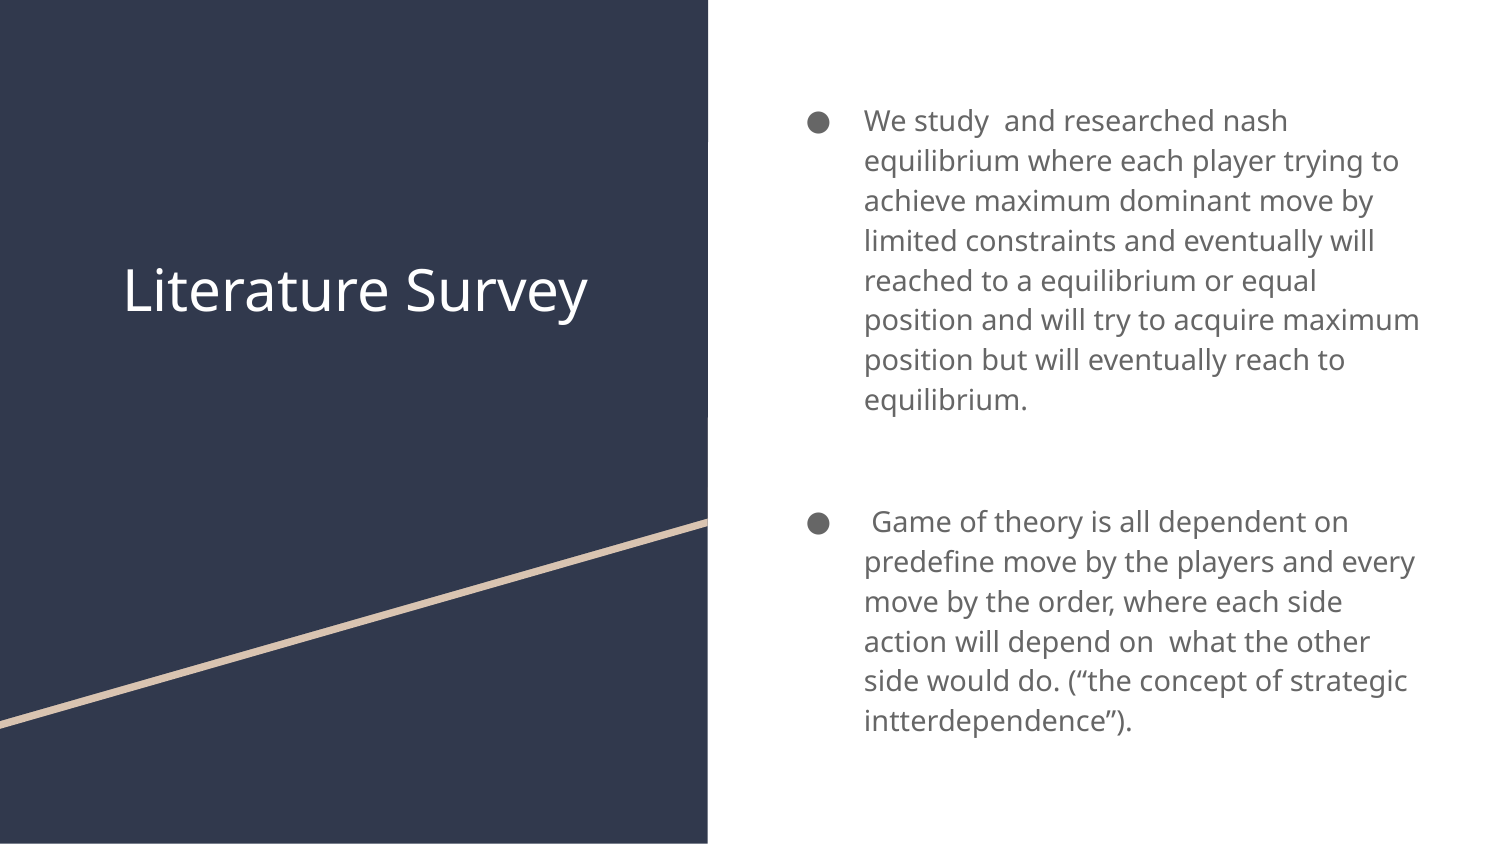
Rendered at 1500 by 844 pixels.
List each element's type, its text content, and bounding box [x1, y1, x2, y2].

list We study and researched nash equilibrium where each player trying to achieve maximum dominant move by limited constraints and eventually will reached to a equilibrium or equal position and will try to acquire maximum position but will eventually reach to equilibrium. Game of theory is all dependent on predefine move by the players and every move by the order, where each side action will depend on what the other side would do. (“the concept of strategic intterdependence”). [761, 82, 1446, 755]
title Literature Survey [51, 82, 660, 494]
